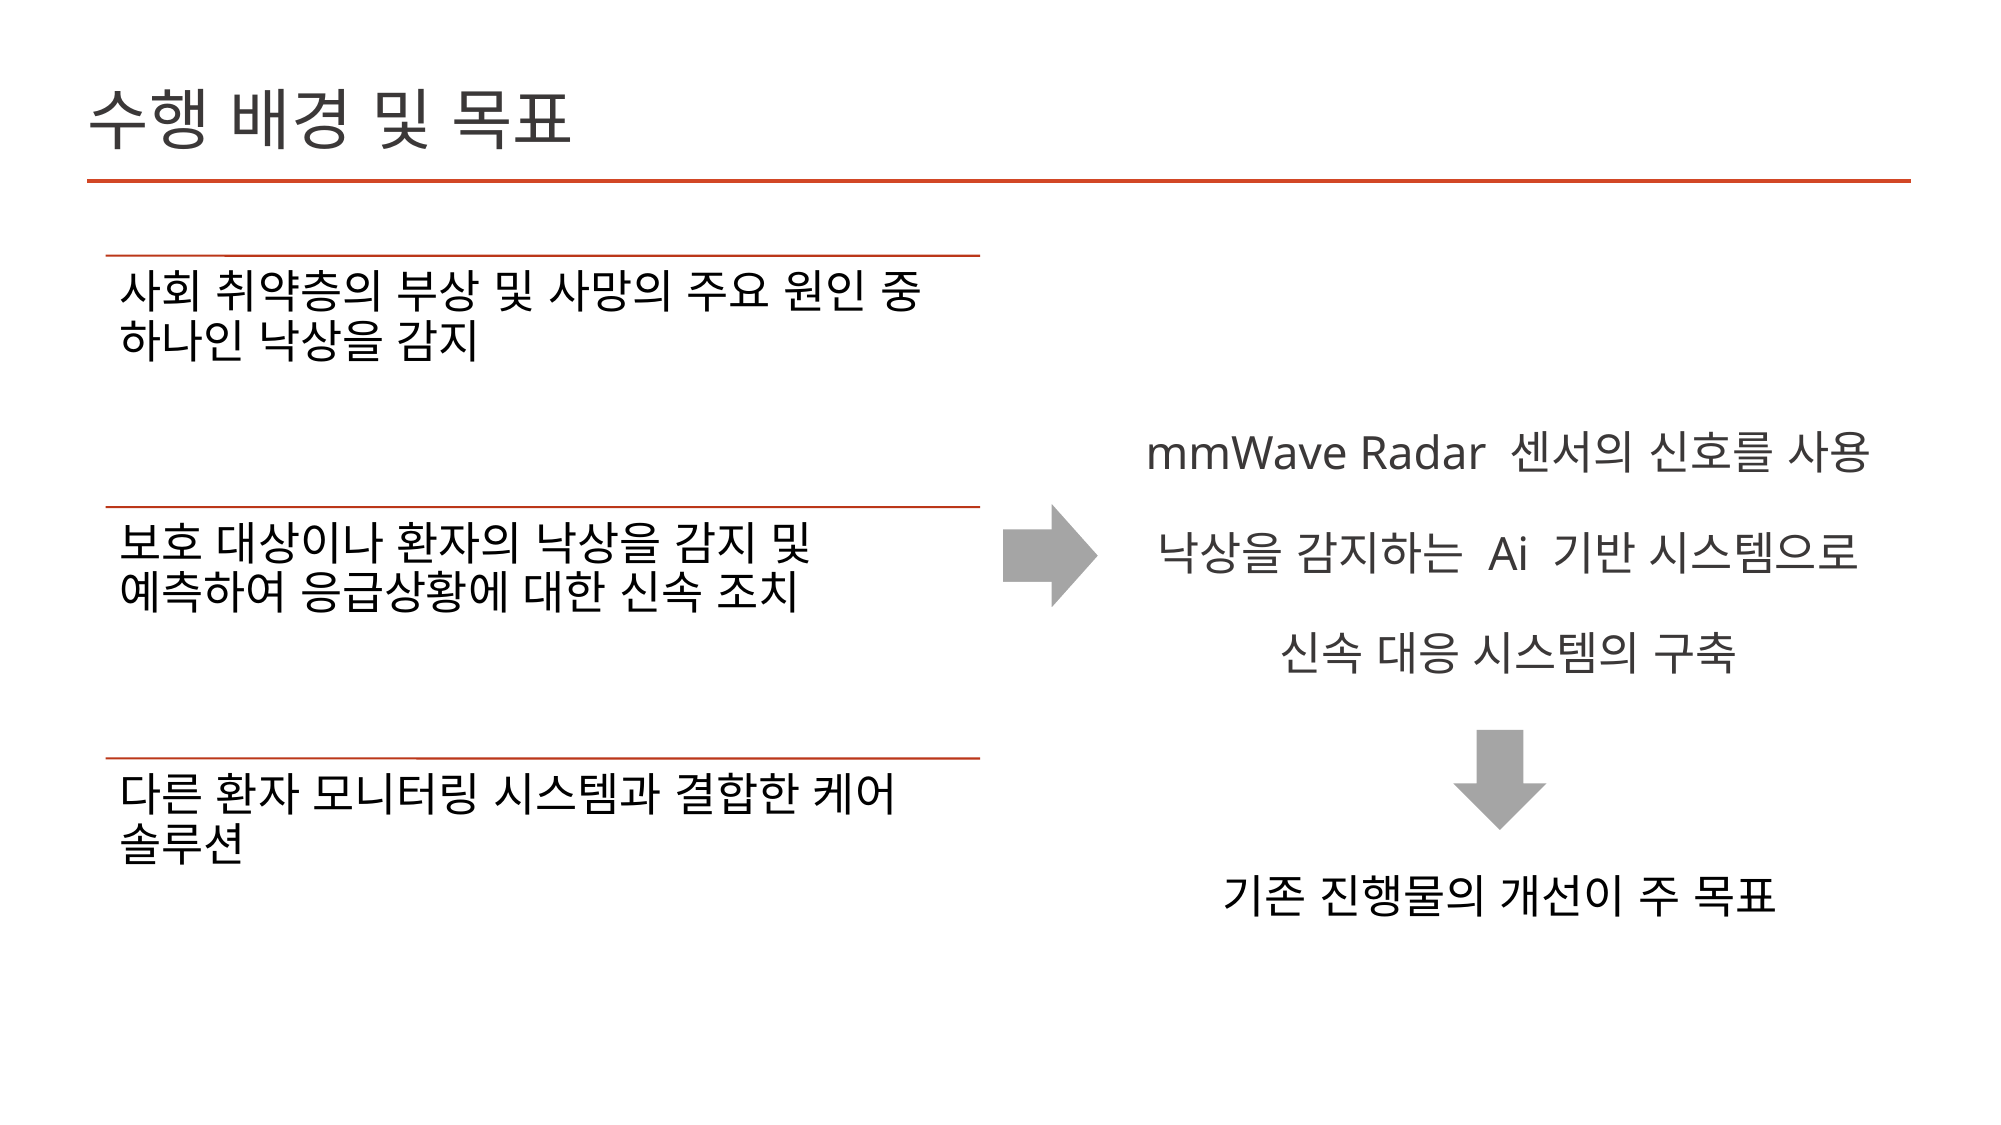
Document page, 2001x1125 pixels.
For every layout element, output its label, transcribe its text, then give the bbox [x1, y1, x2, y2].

text_box [1450, 728, 1550, 832]
text_box 기존 진행물의 개선이 주 목표 [1150, 860, 1850, 930]
title 수행 배경 및 목표 [72, 70, 1912, 163]
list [105, 255, 981, 1011]
text_box mmWave Radar 센서의 신호를 사용 낙상을 감지하는 Ai 기반 시스템으로 신속 대응 시스템의 구축 [1097, 415, 1920, 696]
text_box [1000, 498, 1101, 614]
